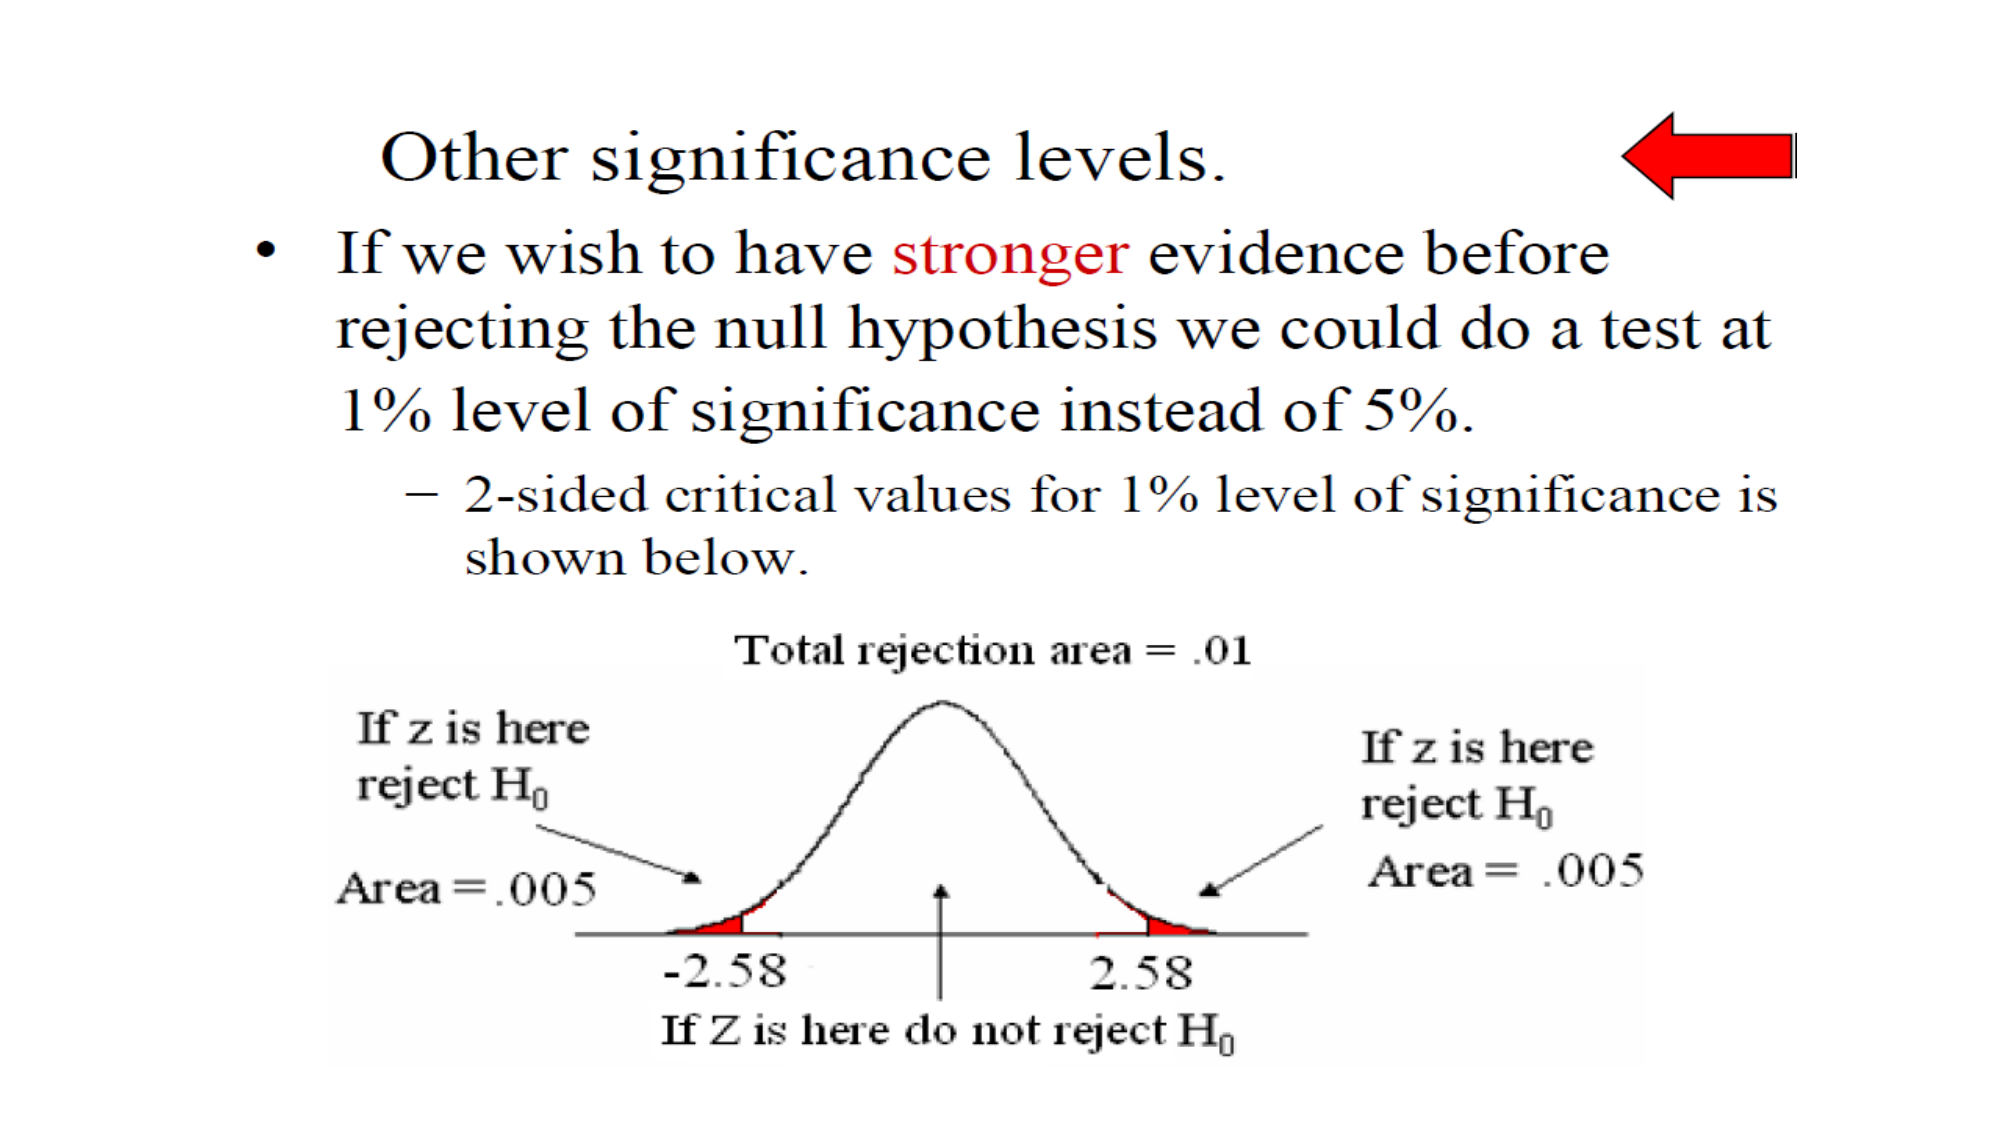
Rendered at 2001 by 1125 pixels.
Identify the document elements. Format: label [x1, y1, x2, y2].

picture [203, 93, 1797, 1091]
